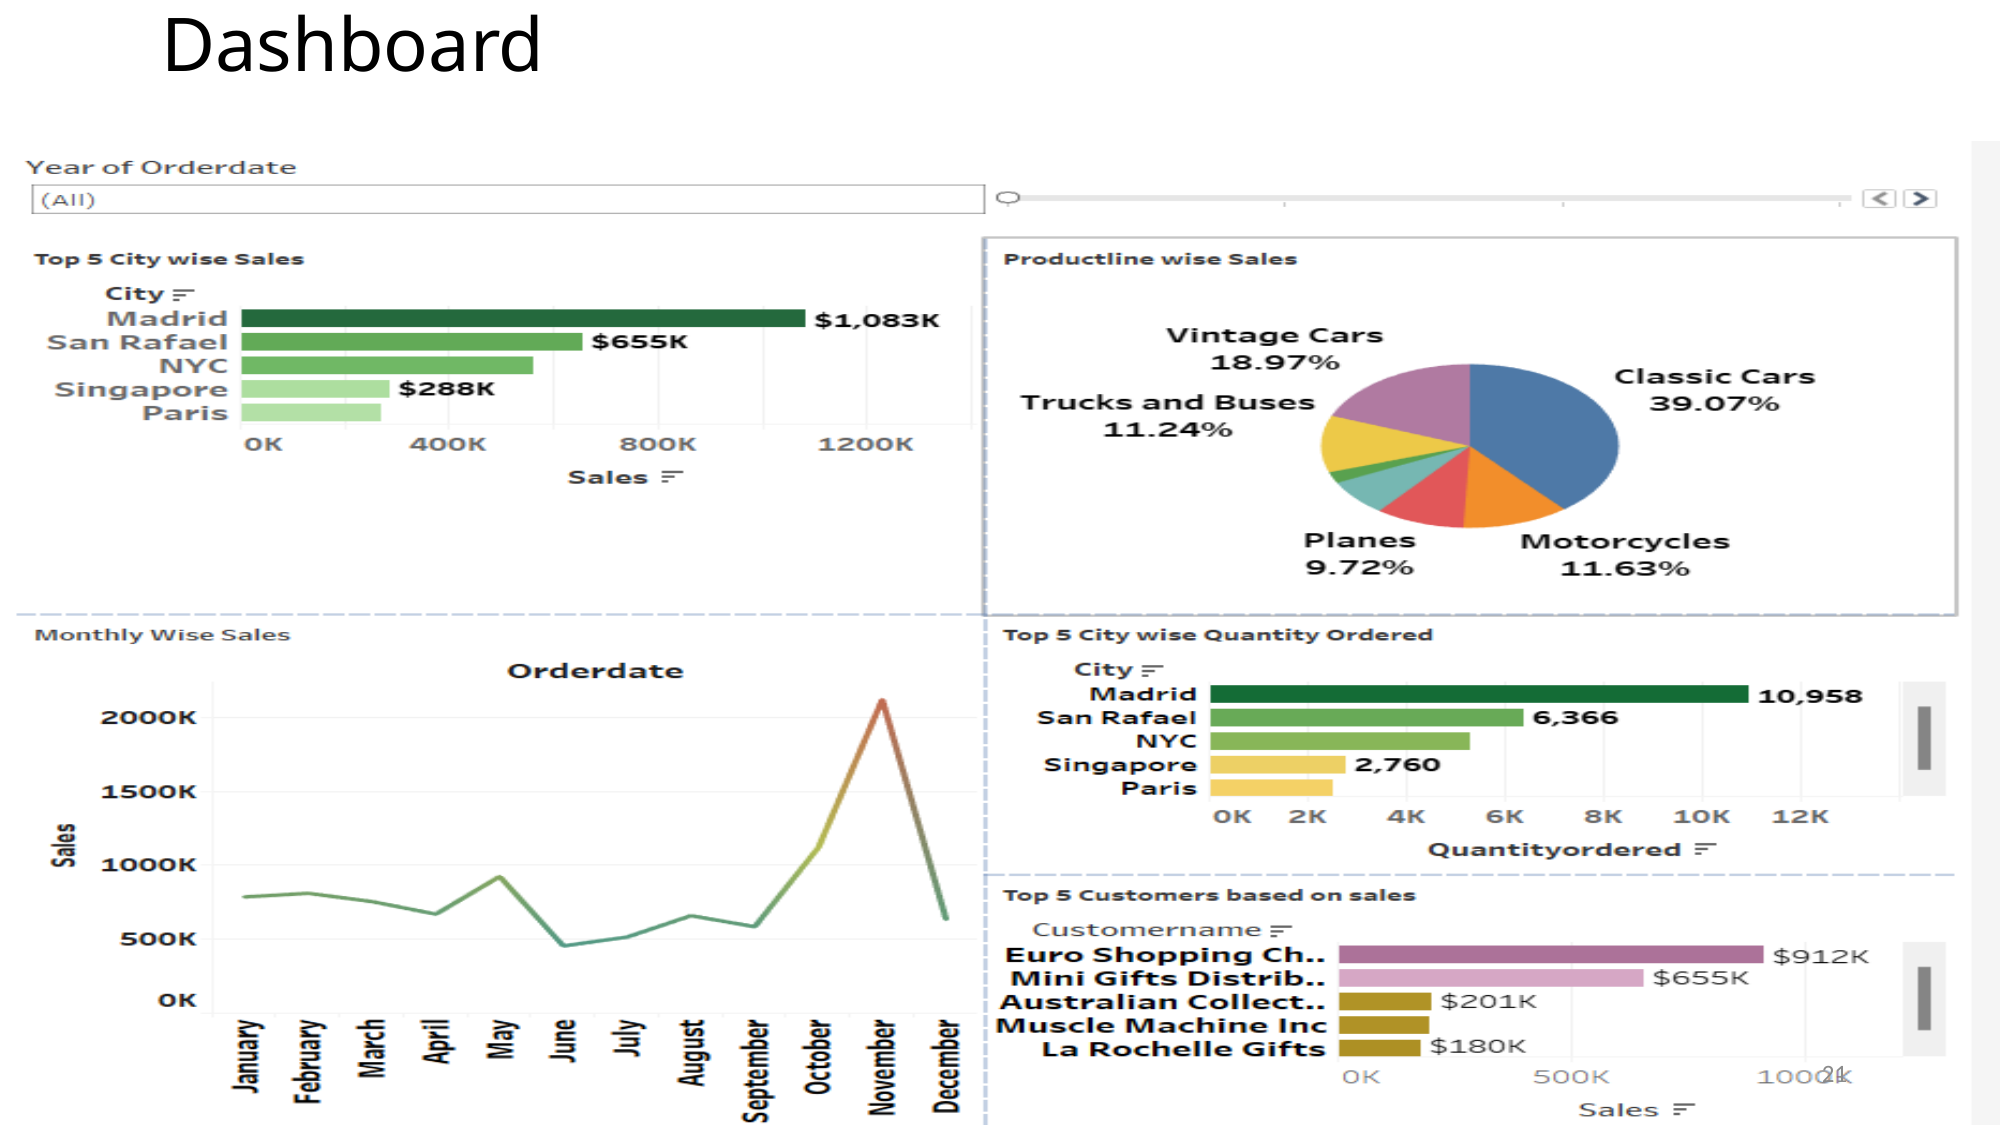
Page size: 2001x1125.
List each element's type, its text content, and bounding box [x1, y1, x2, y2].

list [0, 141, 2000, 1125]
title Dashboard [146, 0, 1863, 96]
